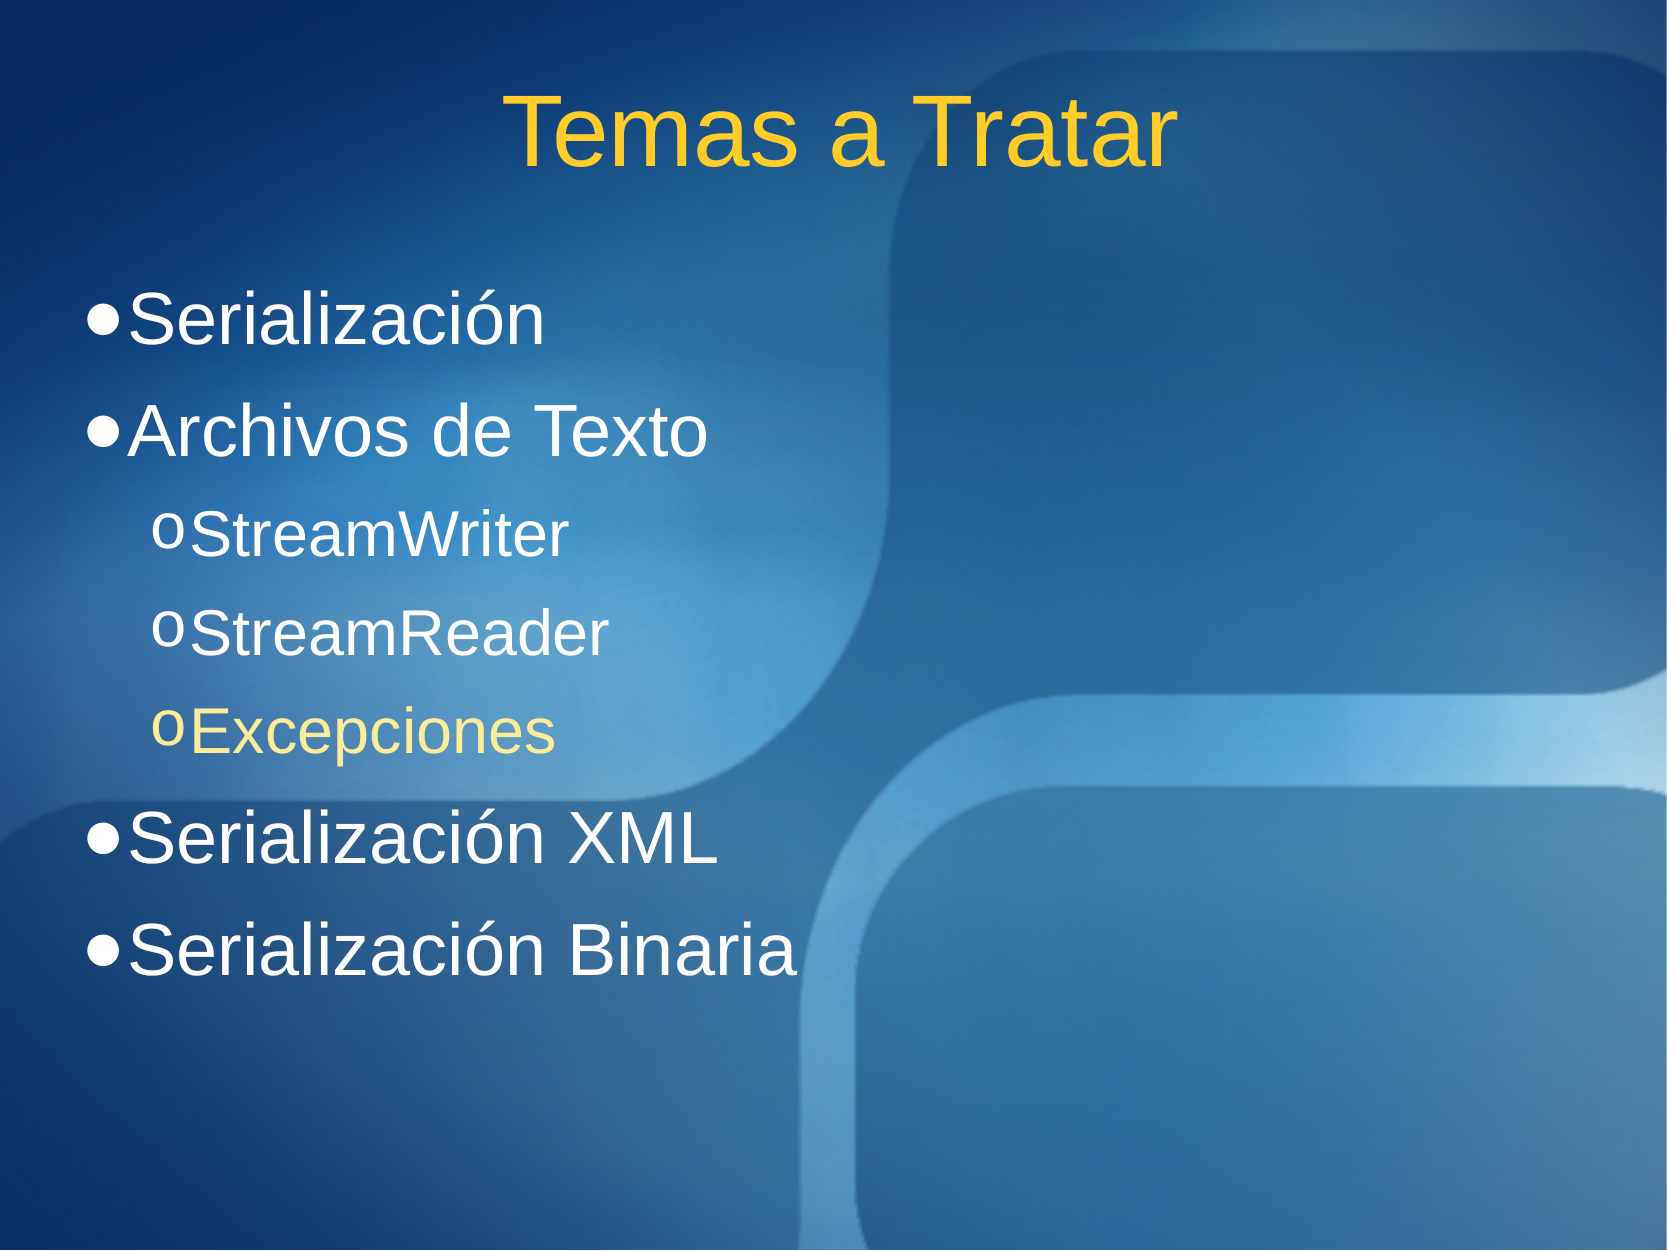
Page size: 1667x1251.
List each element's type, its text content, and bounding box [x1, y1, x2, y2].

picture [0, 0, 1667, 1250]
title Temas a Tratar [86, 50, 1595, 173]
list Serialización Archivos de Texto StreamWriter StreamReader Excepciones Serialización XML Serialización Binaria [58, 258, 1580, 926]
